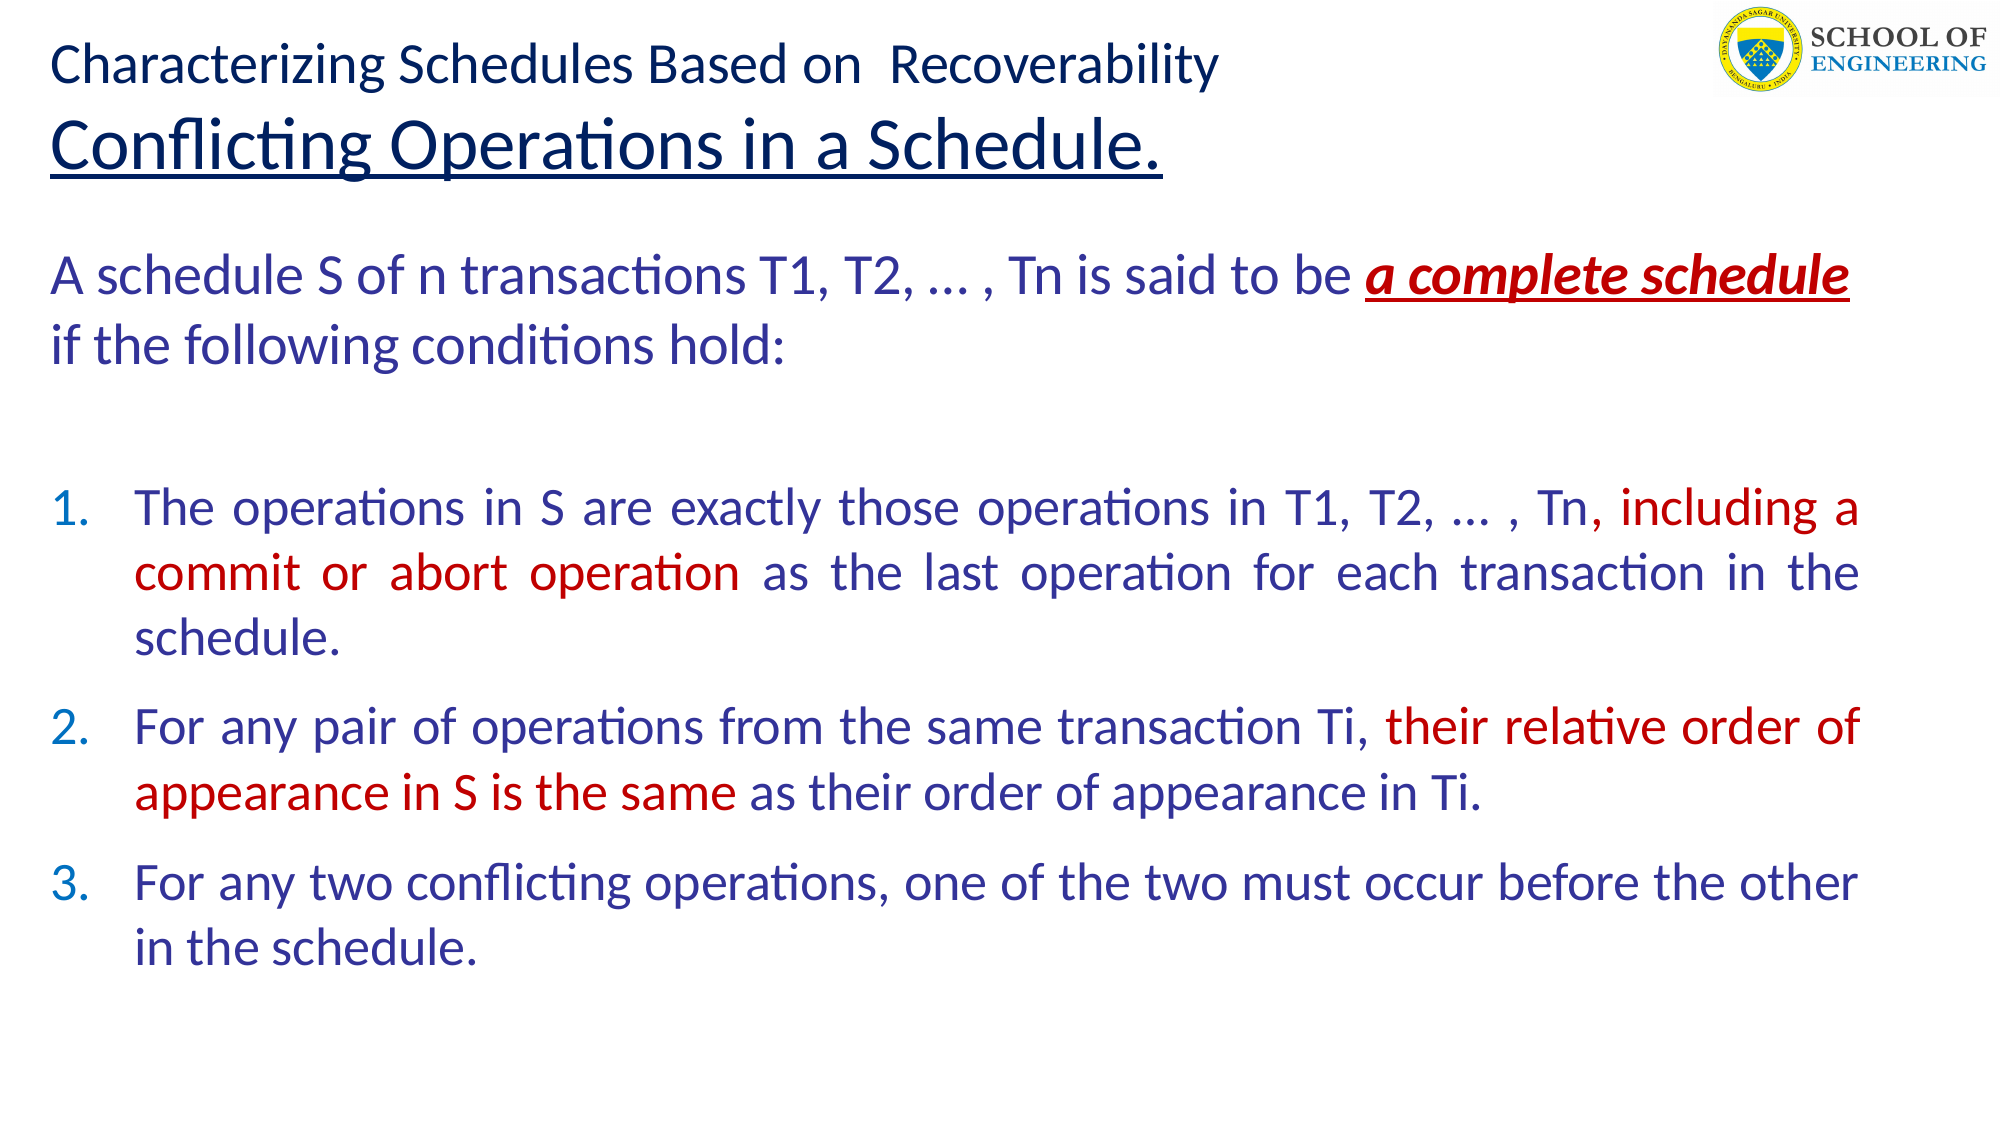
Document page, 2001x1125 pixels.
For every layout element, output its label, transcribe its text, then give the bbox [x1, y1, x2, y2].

picture [1774, 1, 2000, 97]
text_box A schedule S of n transactions T1, T2, … , Tn is said to be a complete schedule if the following conditions hold: The operations in S are exactly those operations in T1, T2, … , Tn, including a commit or abort operation as the last operation for each transaction in the schedule. For any pair of operations from the same transaction Ti, their relative order of appearance in S is the same as their order of appearance in Ti. For any two conflicting operations, one of the two must occur before the other in the schedule. [48, 219, 1861, 976]
title Characterizing Schedules Based on Recoverability Conflicting Operations in a Schedule. [48, 0, 1774, 189]
